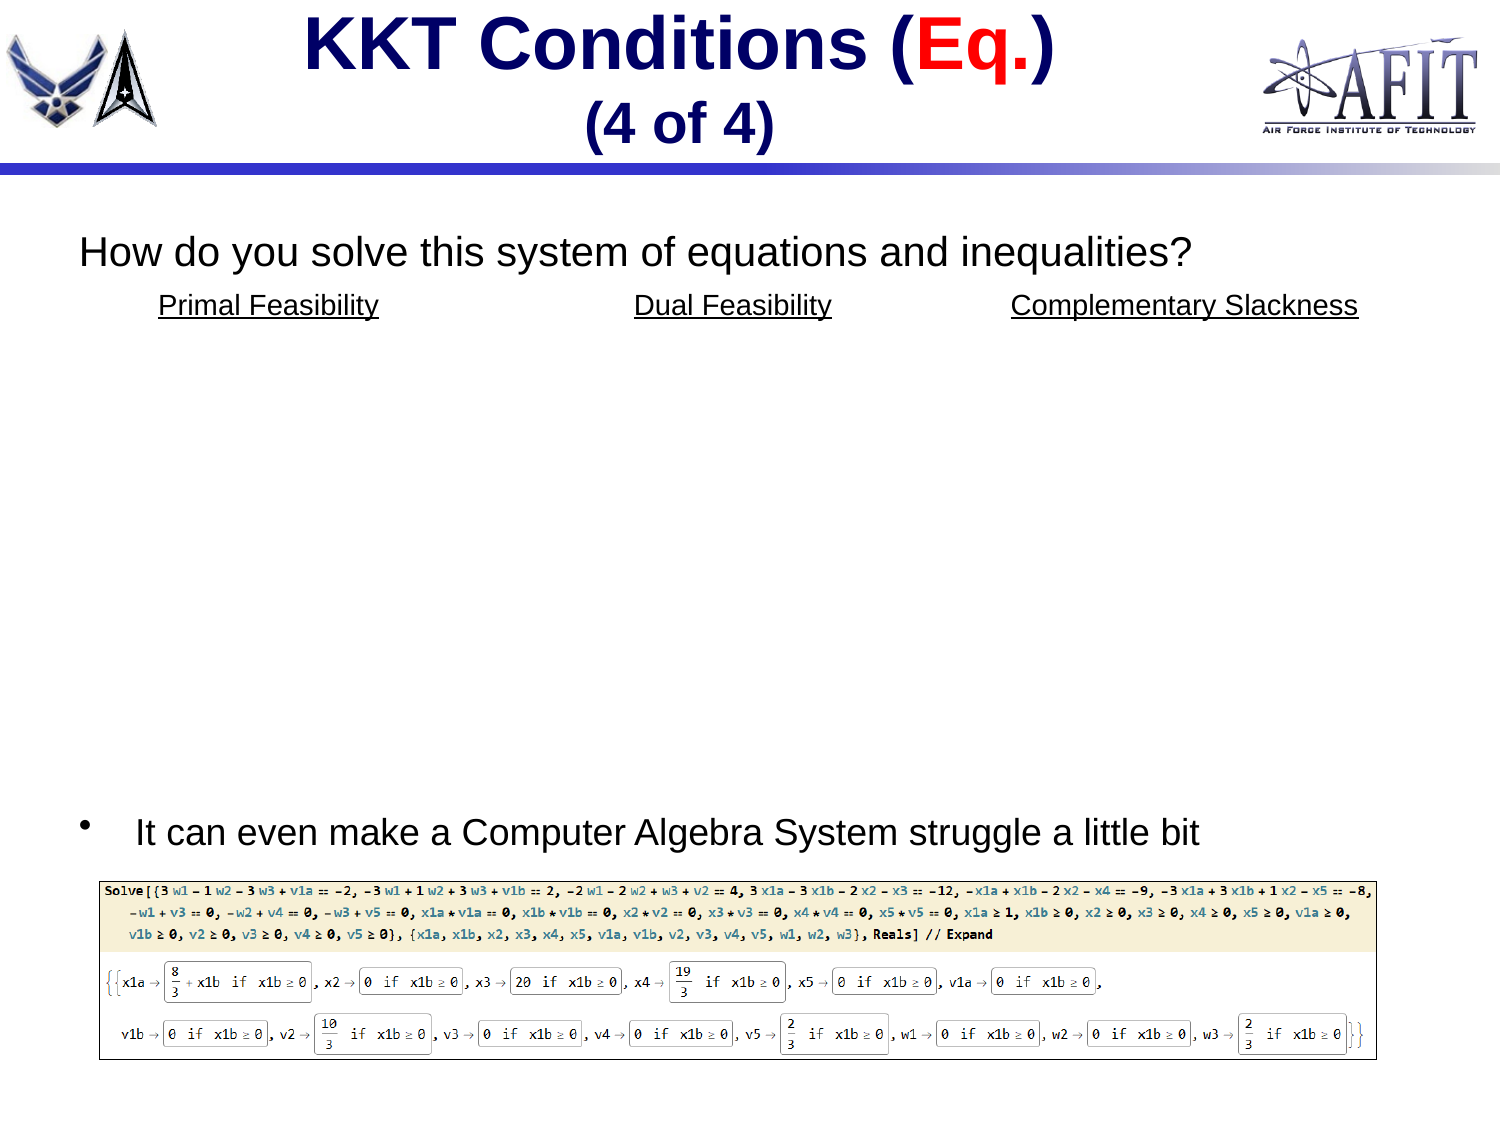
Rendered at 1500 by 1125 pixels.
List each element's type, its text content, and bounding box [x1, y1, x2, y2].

picture [6, 29, 128, 128]
picture [99, 881, 1378, 1060]
list How do you solve this system of equations and inequalities? It can even make a Computer Algebra System struggle a little bit [63, 216, 1414, 1048]
title KKT Conditions (Eq.) (4 of 4) [128, 0, 1233, 169]
